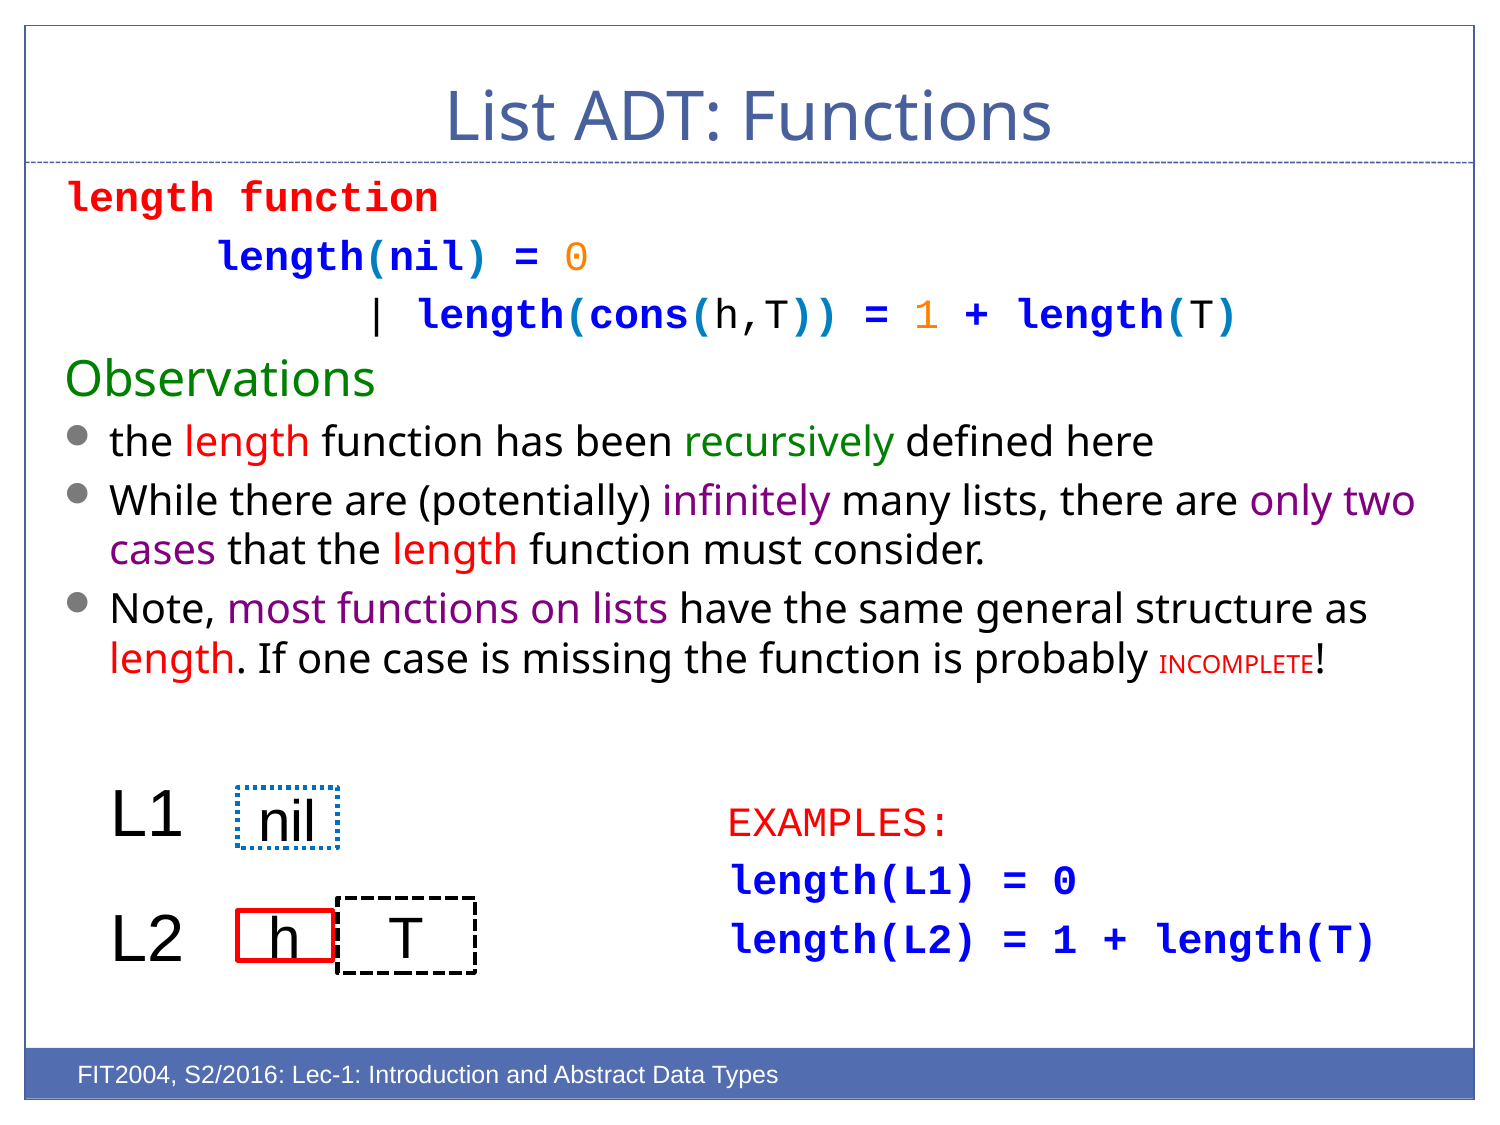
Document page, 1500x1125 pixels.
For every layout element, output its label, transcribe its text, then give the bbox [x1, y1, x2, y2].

text_box h [237, 910, 334, 961]
text_box L2 [95, 887, 200, 983]
footer FIT2004, S2/2016: Lec-1: Introduction and Abstract Data Types [62, 1051, 712, 1112]
text_box L1 [95, 762, 200, 858]
title List ADT: Functions [49, 37, 1450, 162]
text_box EXAMPLES: length(L1) = 0 length(L2) = 1 + length(T) [712, 787, 1413, 1125]
text_box T [336, 897, 476, 974]
text_box nil [237, 786, 338, 849]
list length function length(nil) = 0 | length(cons(h,T)) = 1 + length(T) Observations the length function has been recursively defined here While there are (potentially) infinitely many lists, there are only two cases that the length function must consider. Note, most functions on lists have the same general structure as length. If one case is missing the function is probably INCOMPLETE! [49, 162, 1445, 715]
